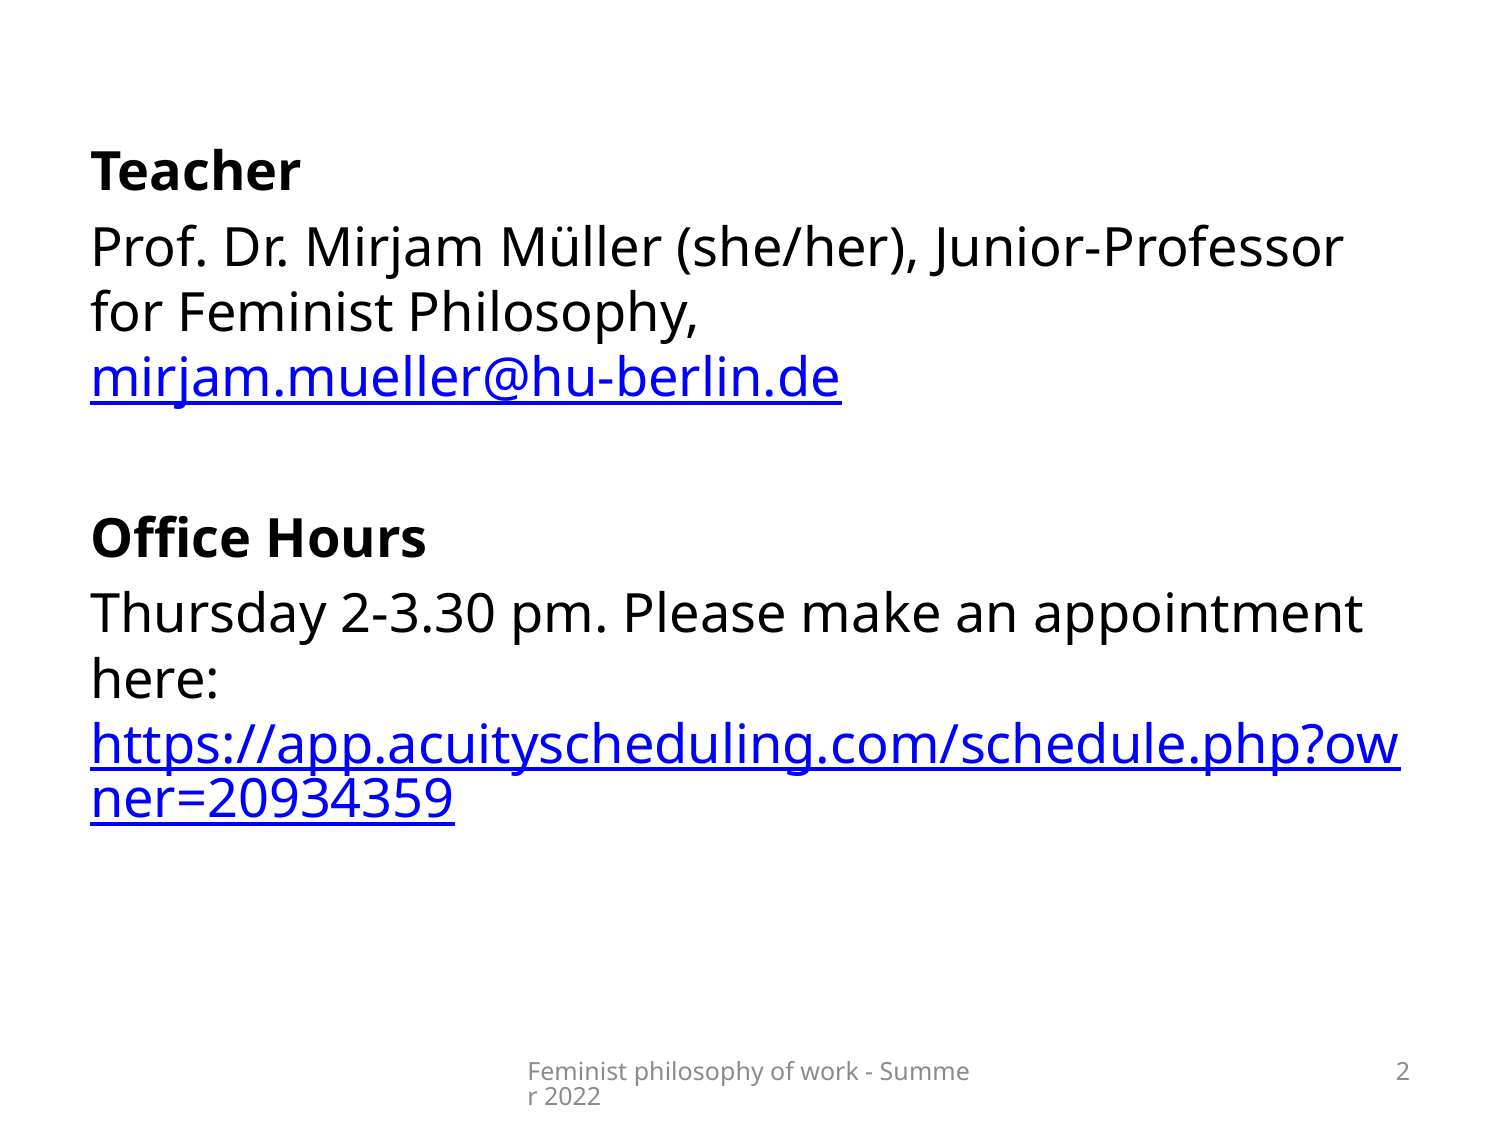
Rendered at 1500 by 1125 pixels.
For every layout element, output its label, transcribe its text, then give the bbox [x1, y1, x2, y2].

footer Feminist philosophy of work - Summer 2022 [512, 1042, 988, 1103]
slide_number 1 [1074, 1042, 1425, 1103]
list Teacher Prof. Dr. Mirjam Müller (she/her), Junior-Professor for Feminist Philosophy, mirjam.mueller@hu-berlin.de Office Hours Thursday 2-3.30 pm. Please make an appointment here: https://app.acuityscheduling.com/schedule.php?owner=20934359 [75, 128, 1425, 1005]
